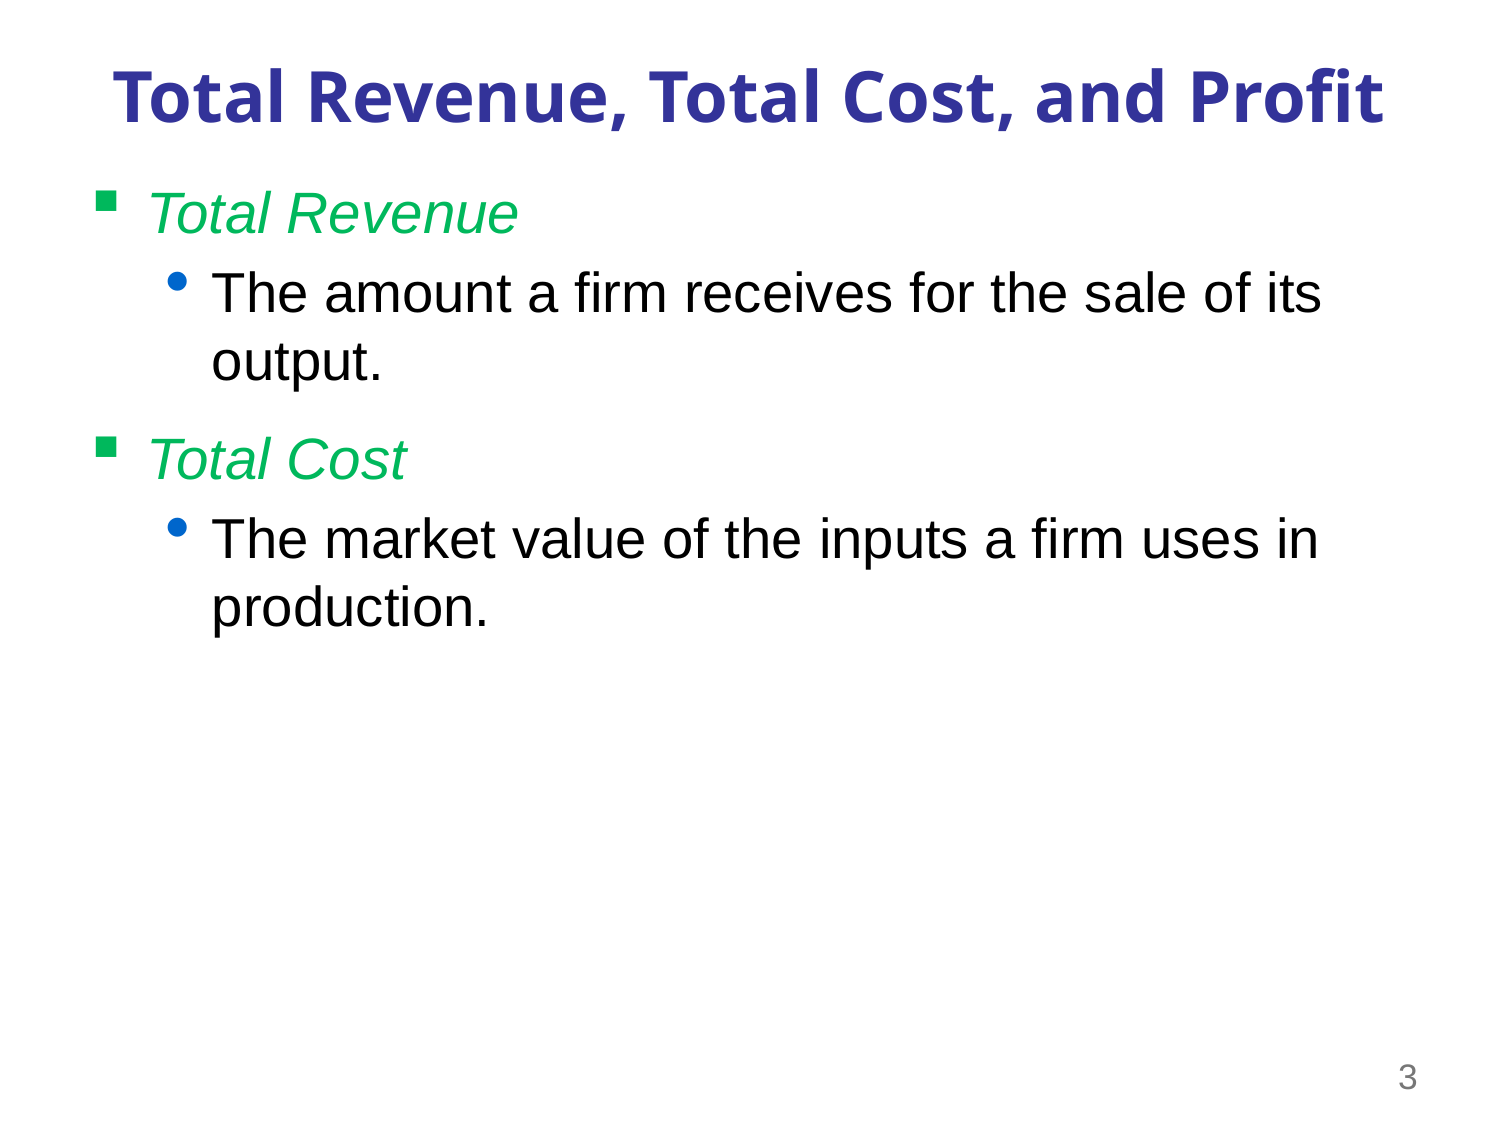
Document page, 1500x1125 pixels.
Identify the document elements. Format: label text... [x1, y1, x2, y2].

title Total Revenue, Total Cost, and Profit [75, 41, 1425, 148]
list Total Revenue The amount a firm receives for the sale of its output. Total Cost The market value of the inputs a firm uses in production. [75, 164, 1425, 1005]
